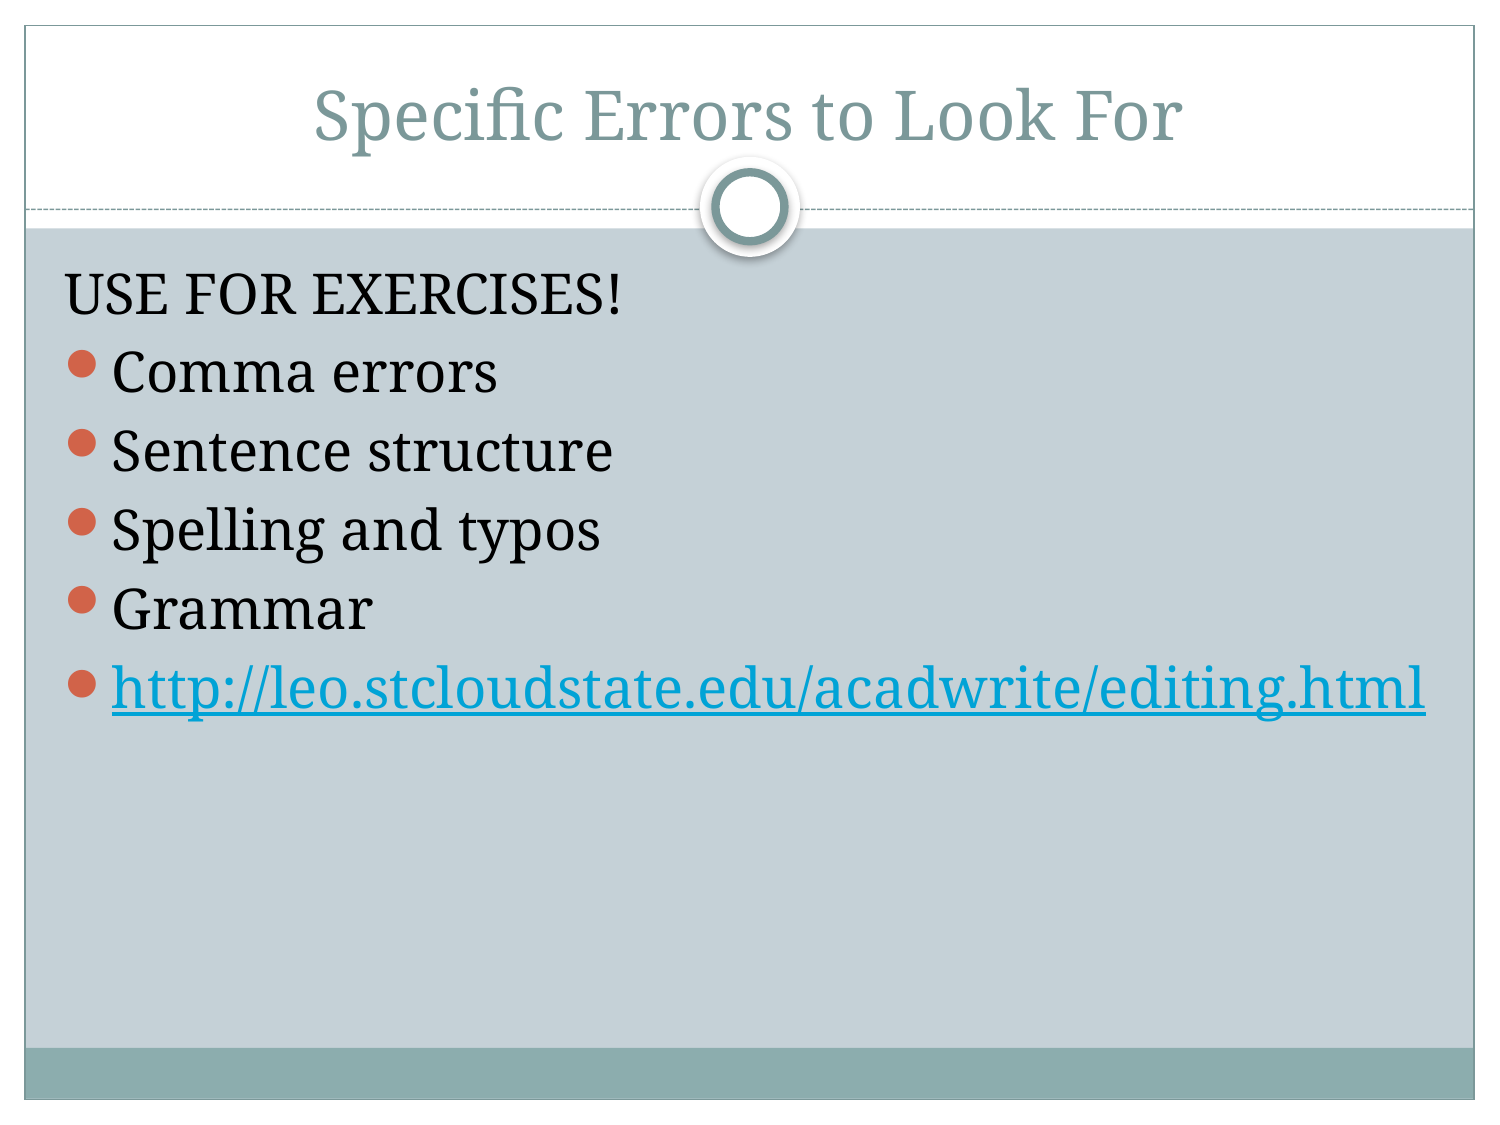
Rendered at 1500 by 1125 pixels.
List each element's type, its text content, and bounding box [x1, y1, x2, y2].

list USE FOR EXERCISES! Comma errors Sentence structure Spelling and typos Grammar http://leo.stcloudstate.edu/acadwrite/editing.html [49, 250, 1445, 1001]
title Specific Errors to Look For [49, 37, 1450, 162]
